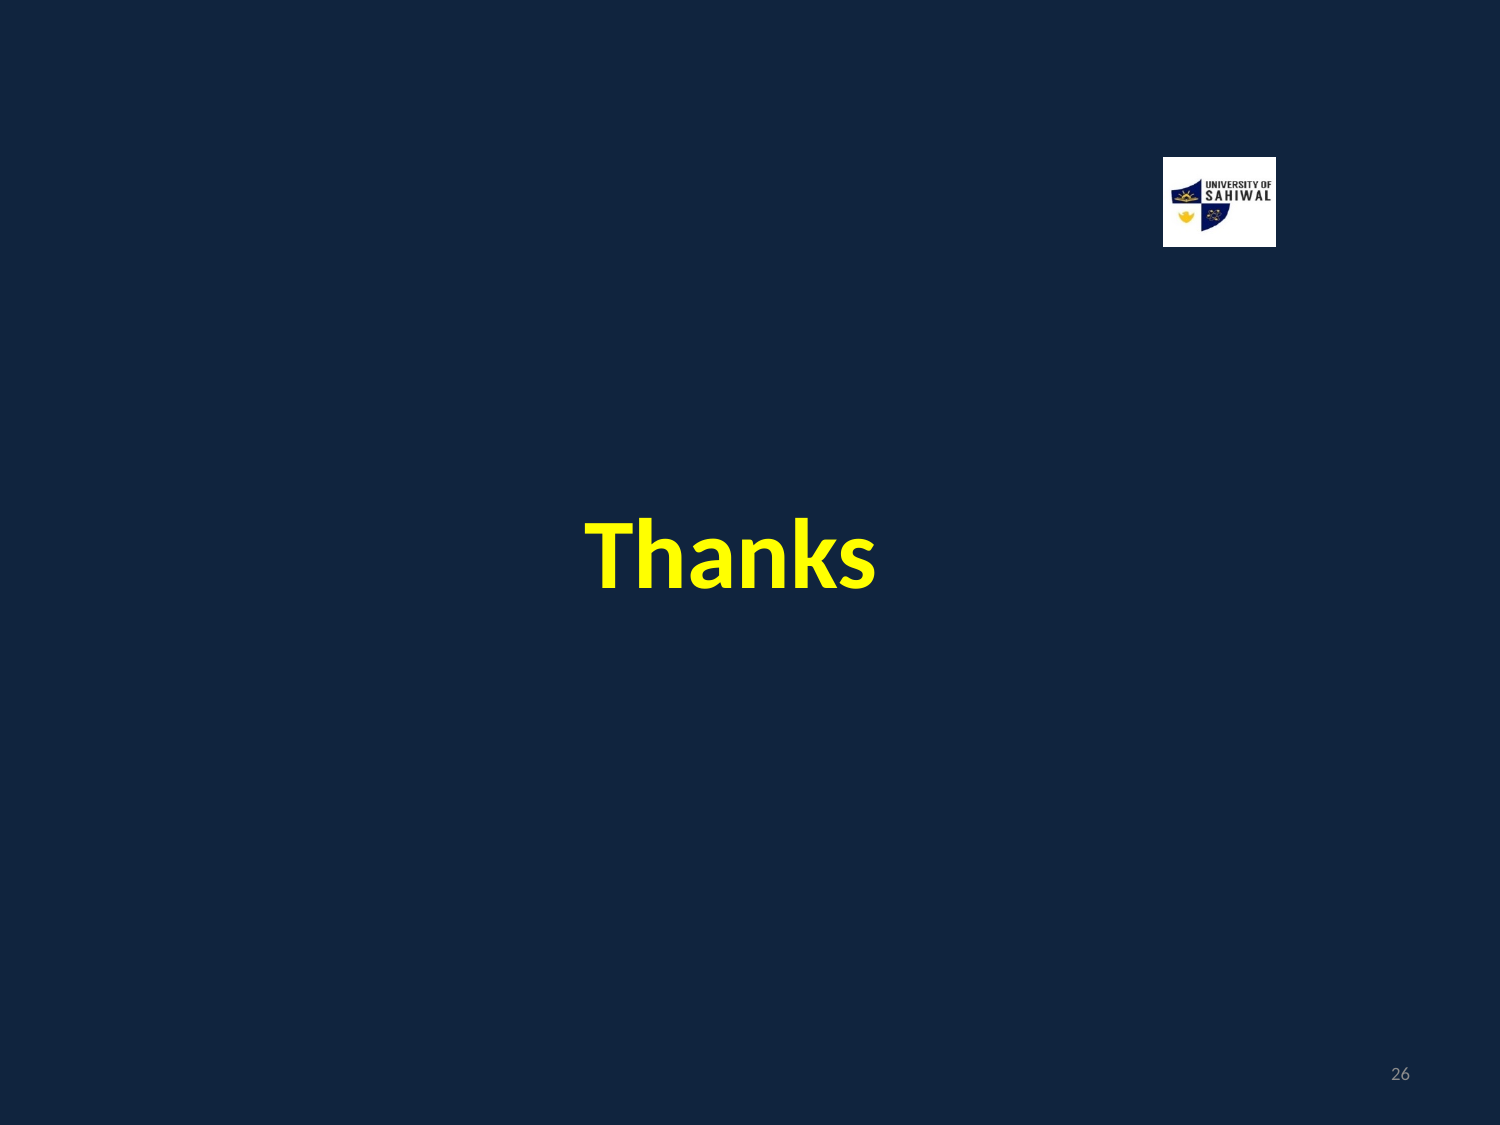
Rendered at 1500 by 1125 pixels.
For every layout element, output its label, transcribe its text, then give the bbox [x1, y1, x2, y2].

title Thanks [225, 478, 1238, 619]
slide_number 26 [1074, 1042, 1425, 1103]
picture [1163, 157, 1276, 247]
